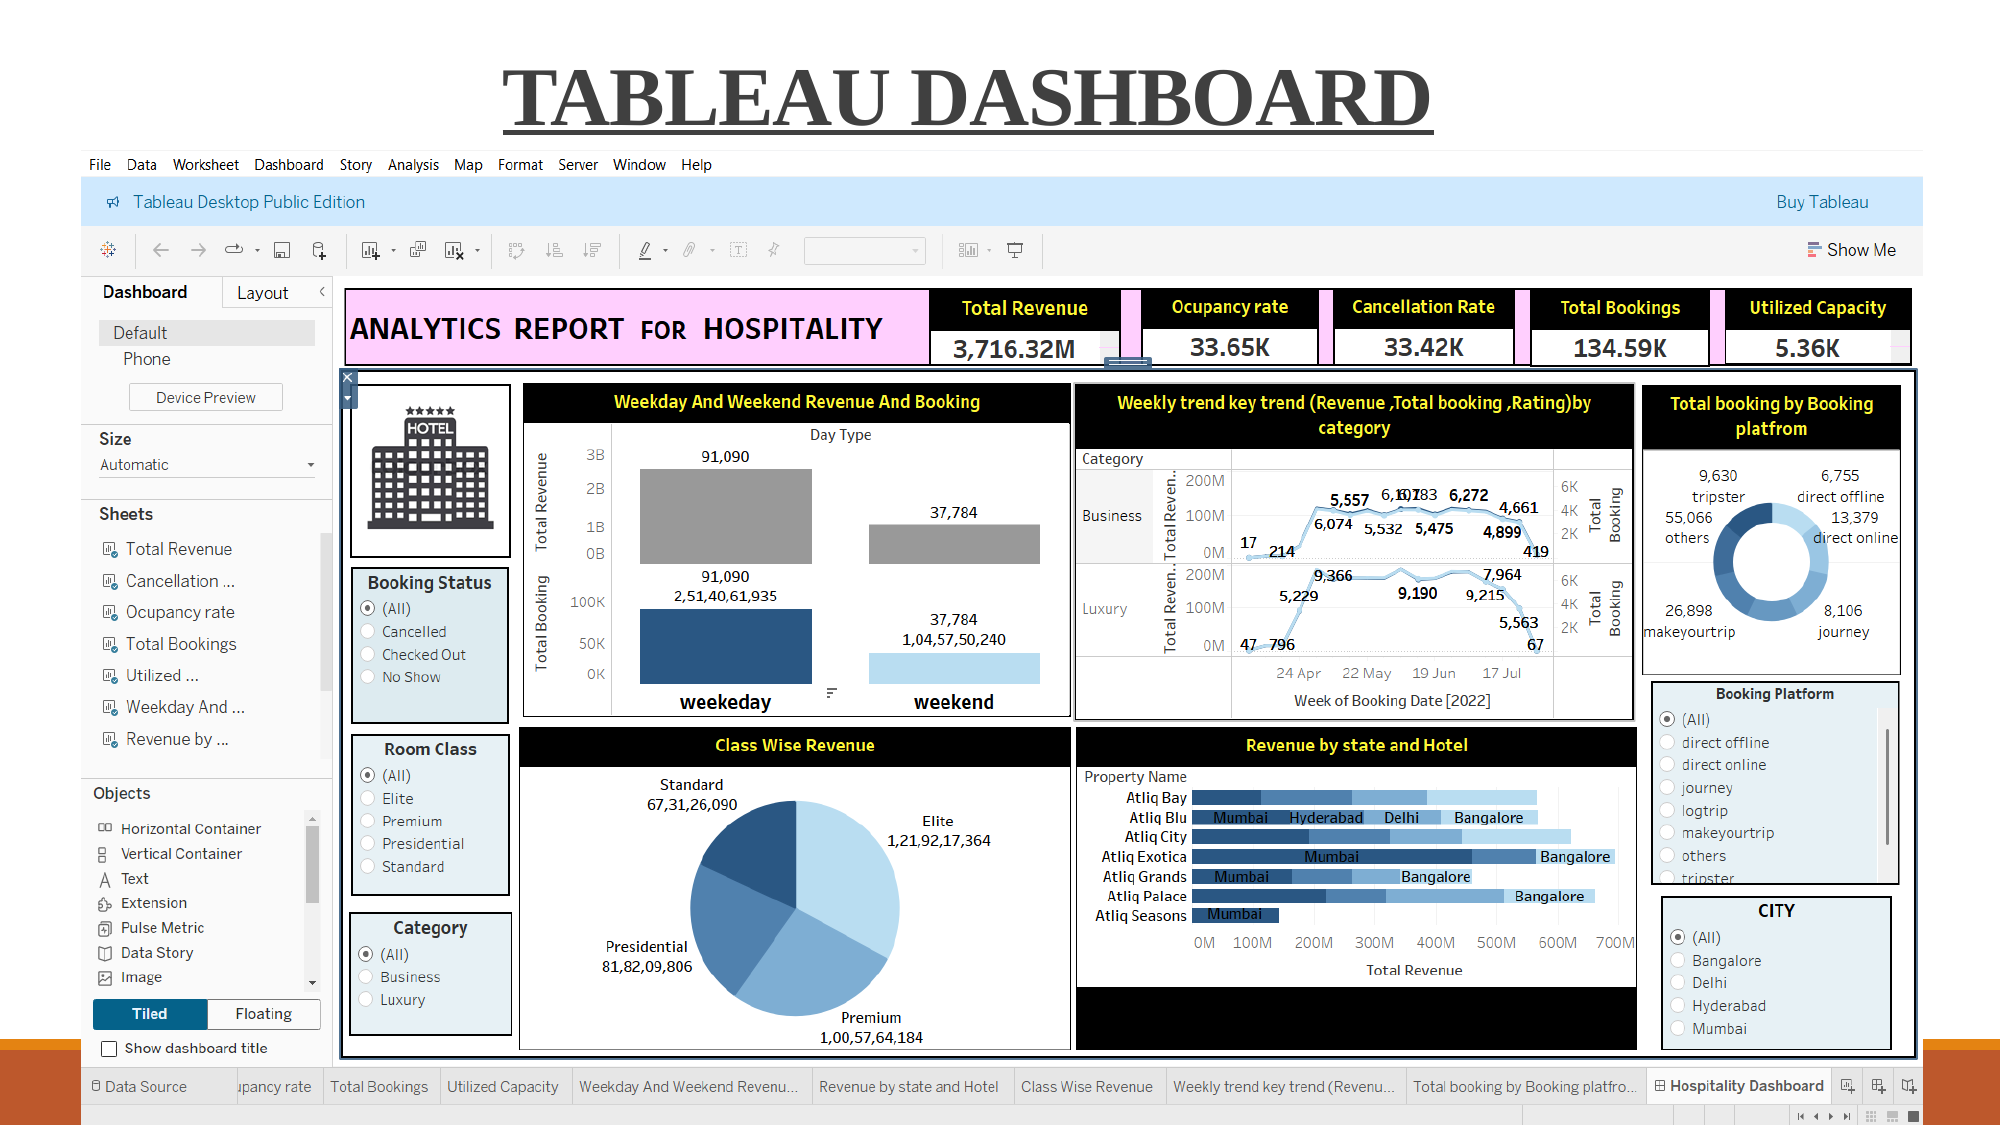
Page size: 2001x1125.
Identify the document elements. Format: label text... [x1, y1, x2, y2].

title TABLEAU DASHBOARD [487, 20, 1462, 146]
picture [80, 149, 1923, 1125]
